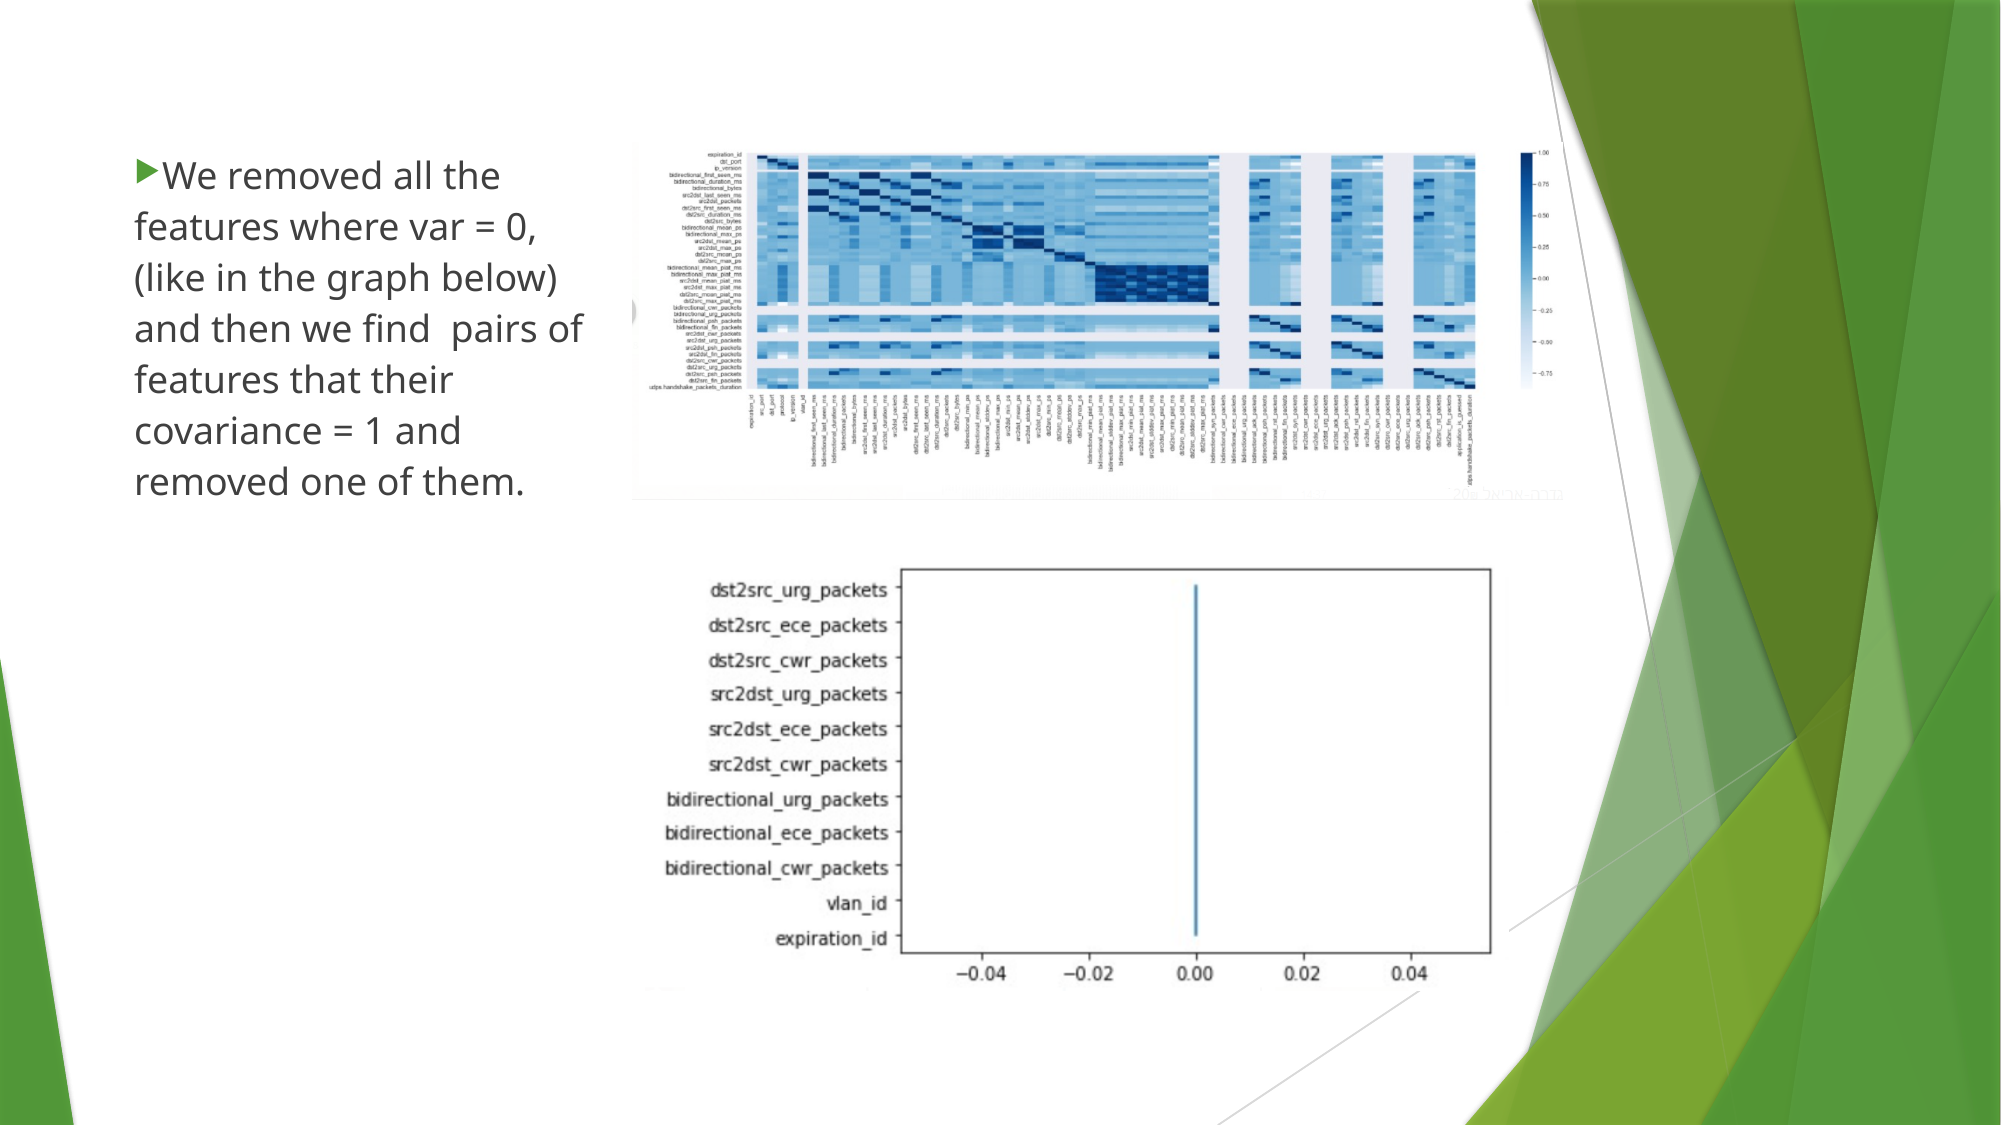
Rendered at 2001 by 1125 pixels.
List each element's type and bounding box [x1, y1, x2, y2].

picture [645, 563, 1509, 992]
picture [632, 141, 1563, 501]
text_box [0, 0, 2000, 1125]
